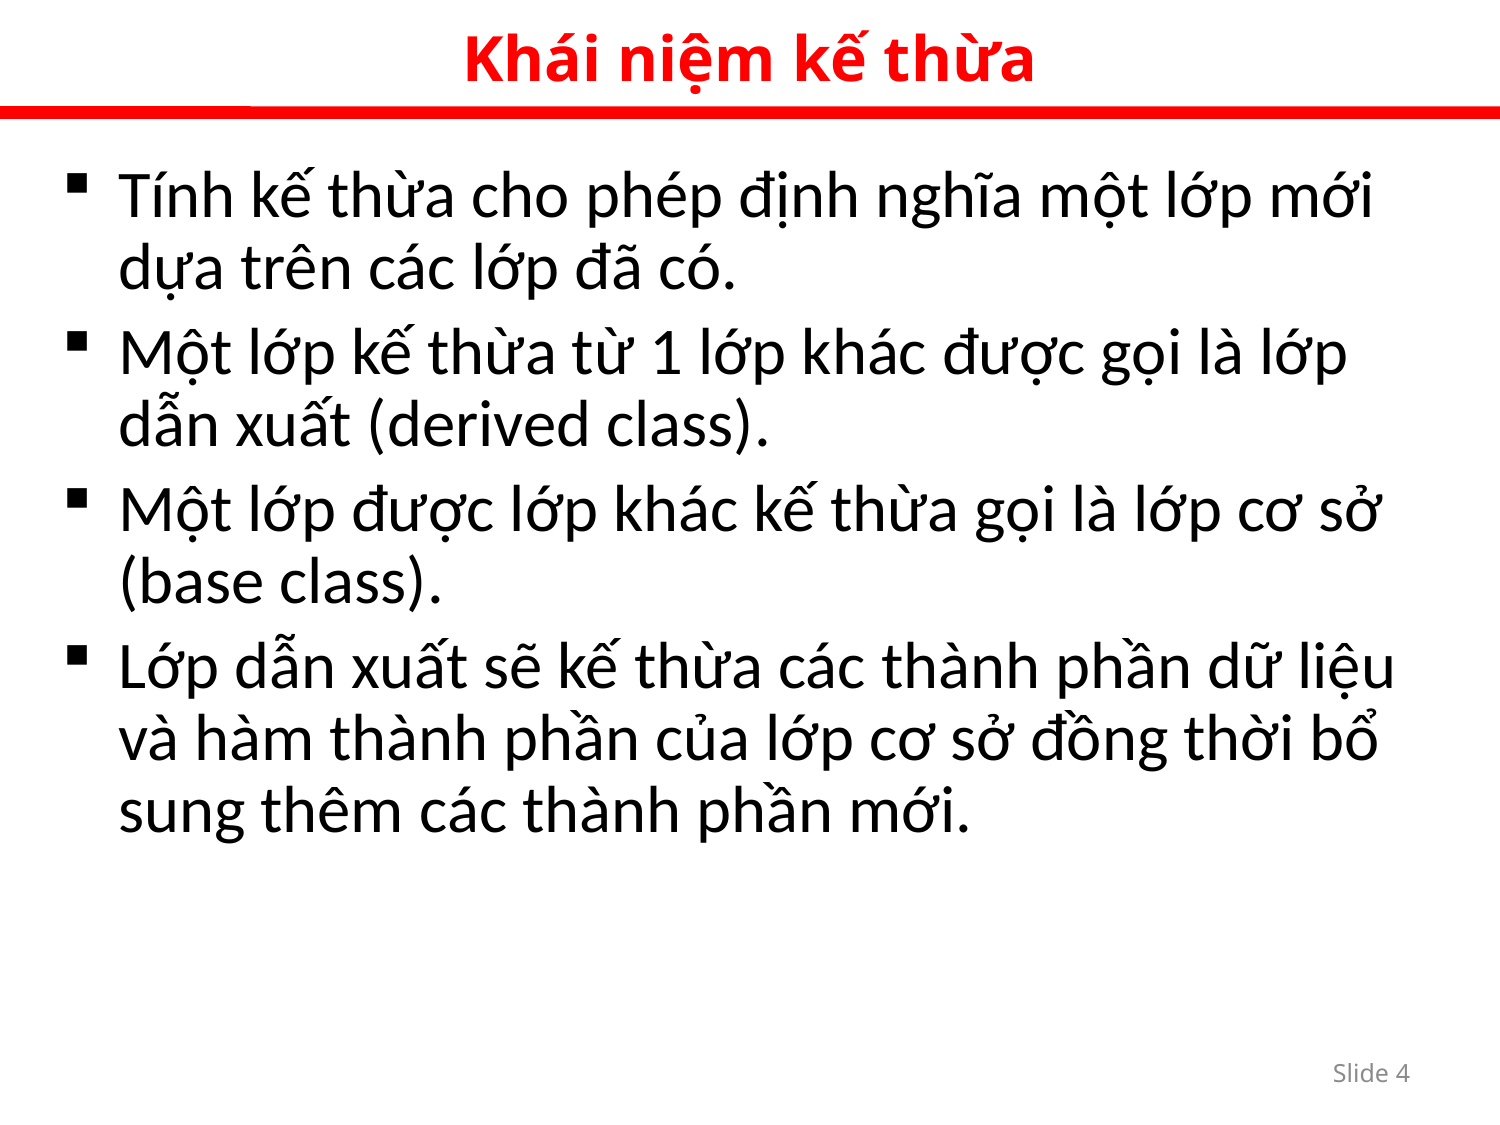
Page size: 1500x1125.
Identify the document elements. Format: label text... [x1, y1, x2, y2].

text_box Khái niệm kế thừa [0, 11, 1500, 112]
slide_number Slide 3 [1112, 1037, 1425, 1113]
text_box Khái niệm kế thừa [0, 113, 1500, 119]
list Tính kế thừa cho phép định nghĩa một lớp mới dựa trên các lớp đã có. Một lớp kế thừa từ 1 lớp khác được gọi là lớp dẫn xuất (derived class). Một lớp được lớp khác kế thừa gọi là lớp cơ sở (base class). Lớp dẫn xuất sẽ kế thừa các thành phần dữ liệu và hàm thành phần của lớp cơ sở đồng thời bổ sung thêm các thành phần mới. [46, 152, 1466, 873]
